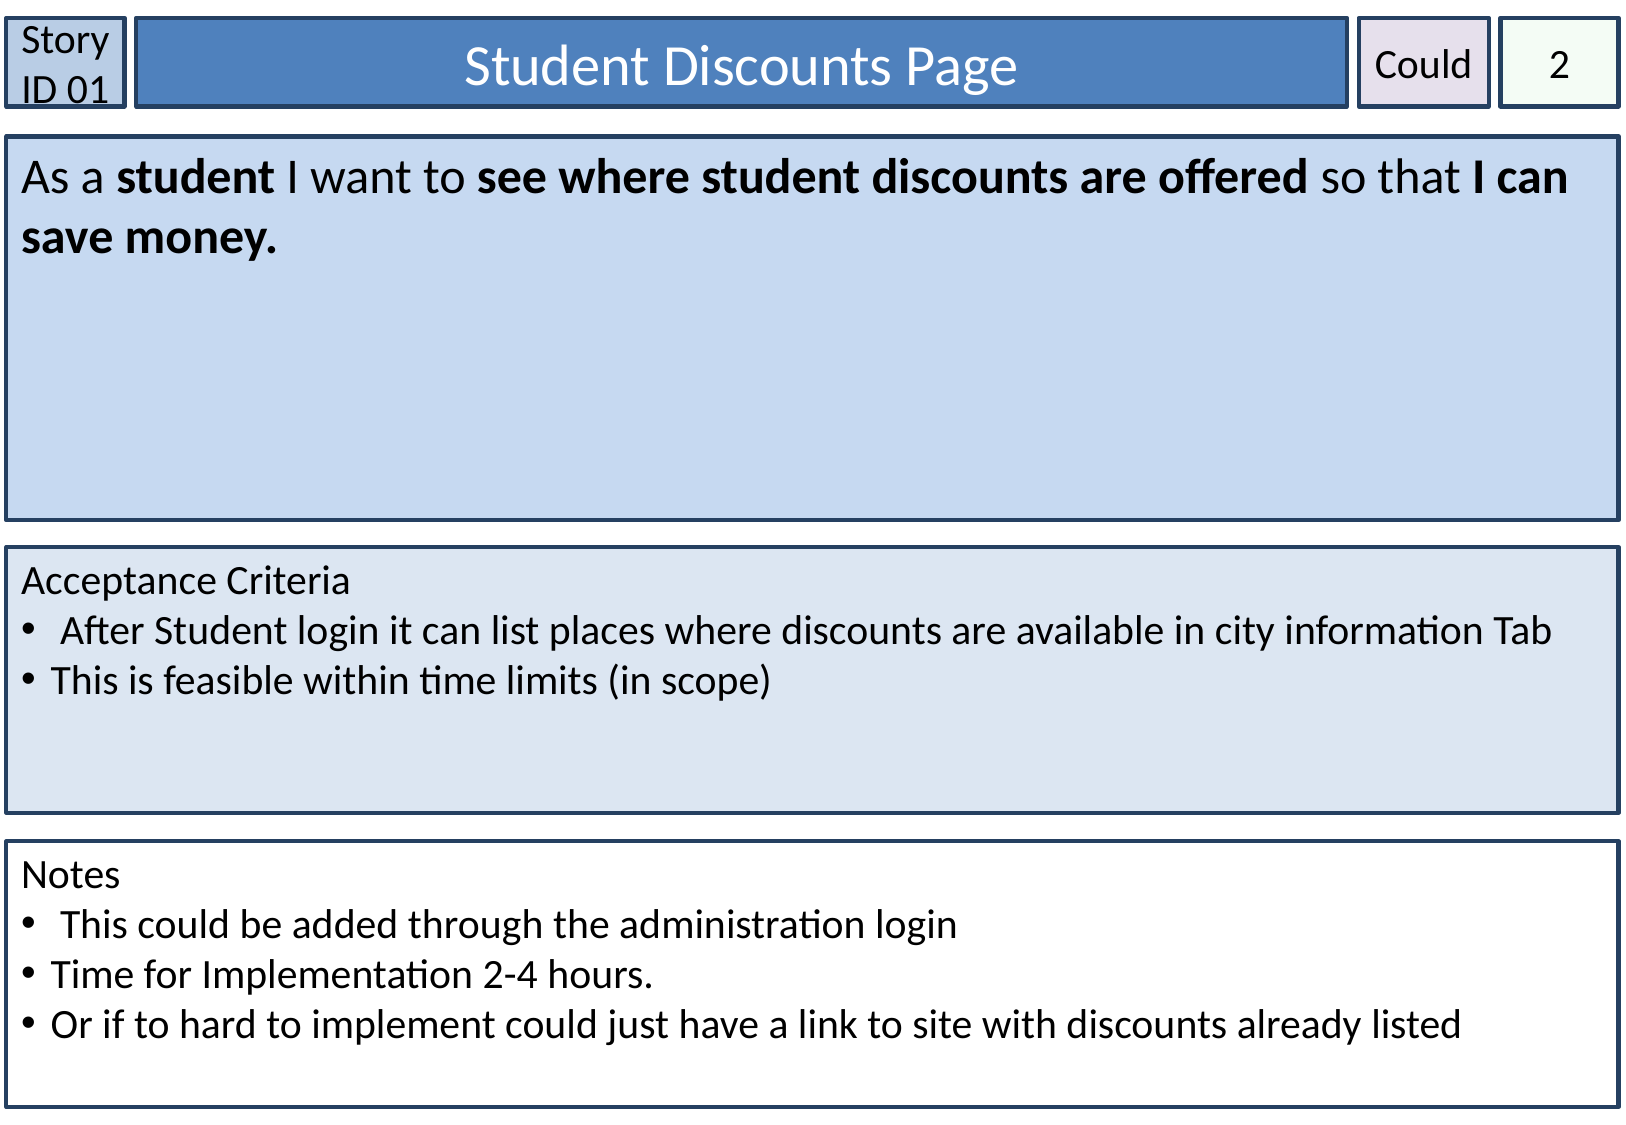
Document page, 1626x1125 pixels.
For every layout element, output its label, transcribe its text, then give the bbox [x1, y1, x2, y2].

text_box Student Discounts Page [134, 16, 1349, 109]
text_box 2 [1498, 16, 1621, 109]
text_box As a student I want to see where student discounts are offered so that I can save money. [4, 134, 1621, 522]
text_box Could [1357, 16, 1491, 109]
text_box Story ID 01 [4, 16, 127, 109]
text_box Acceptance Criteria After Student login it can list places where discounts are available in city information Tab This is feasible within time limits (in scope) [4, 545, 1621, 815]
text_box Notes This could be added through the administration login Time for Implementation 2-4 hours. Or if to hard to implement could just have a link to site with discounts already listed [4, 839, 1621, 1109]
